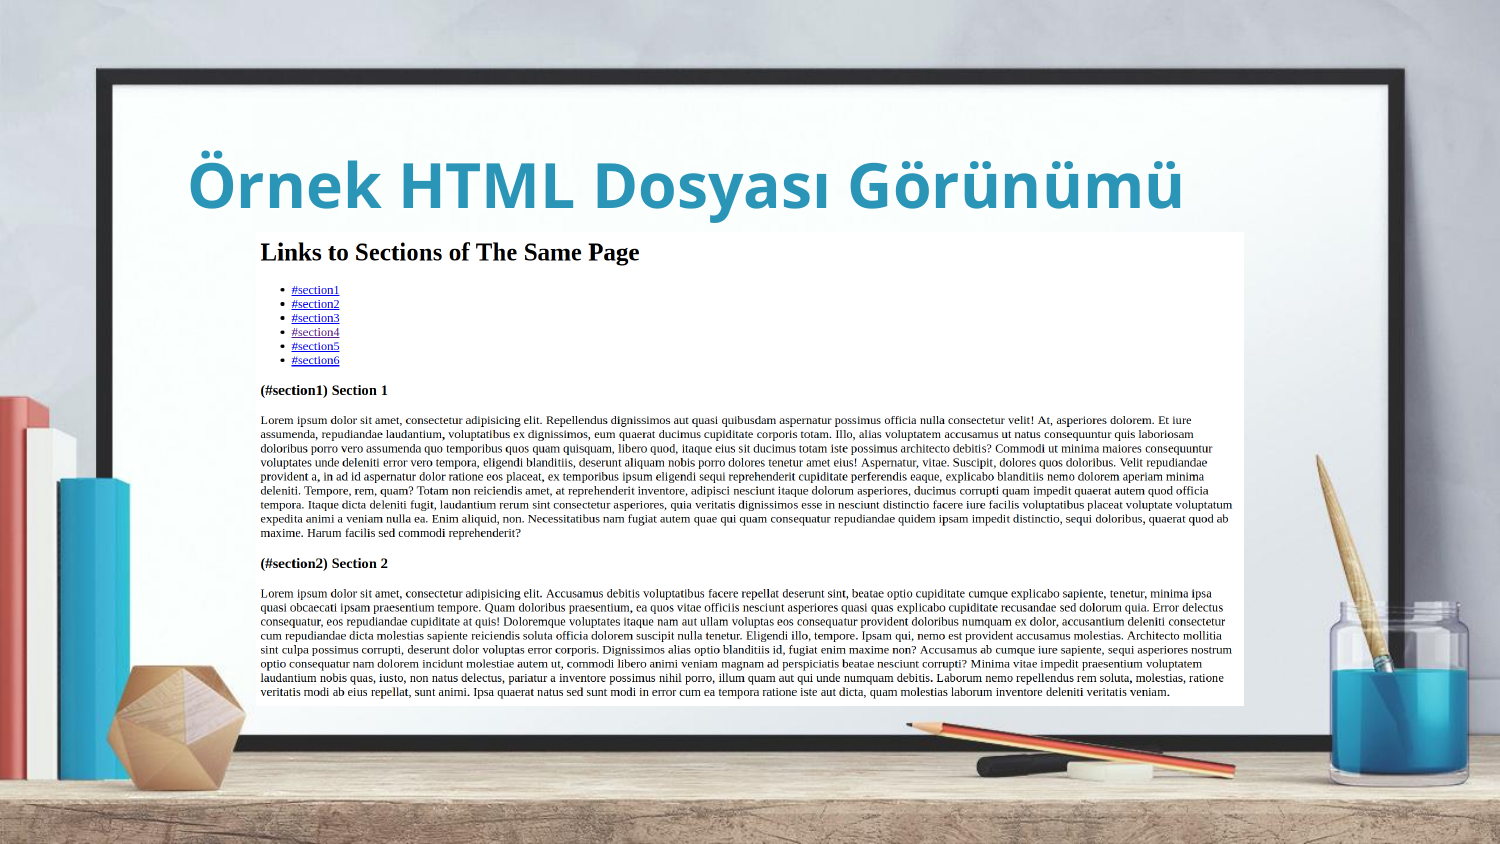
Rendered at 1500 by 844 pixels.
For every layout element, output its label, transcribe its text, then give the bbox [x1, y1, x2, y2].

picture [0, 0, 1500, 844]
title Örnek HTML Dosyası Görünümü [172, 130, 1324, 217]
